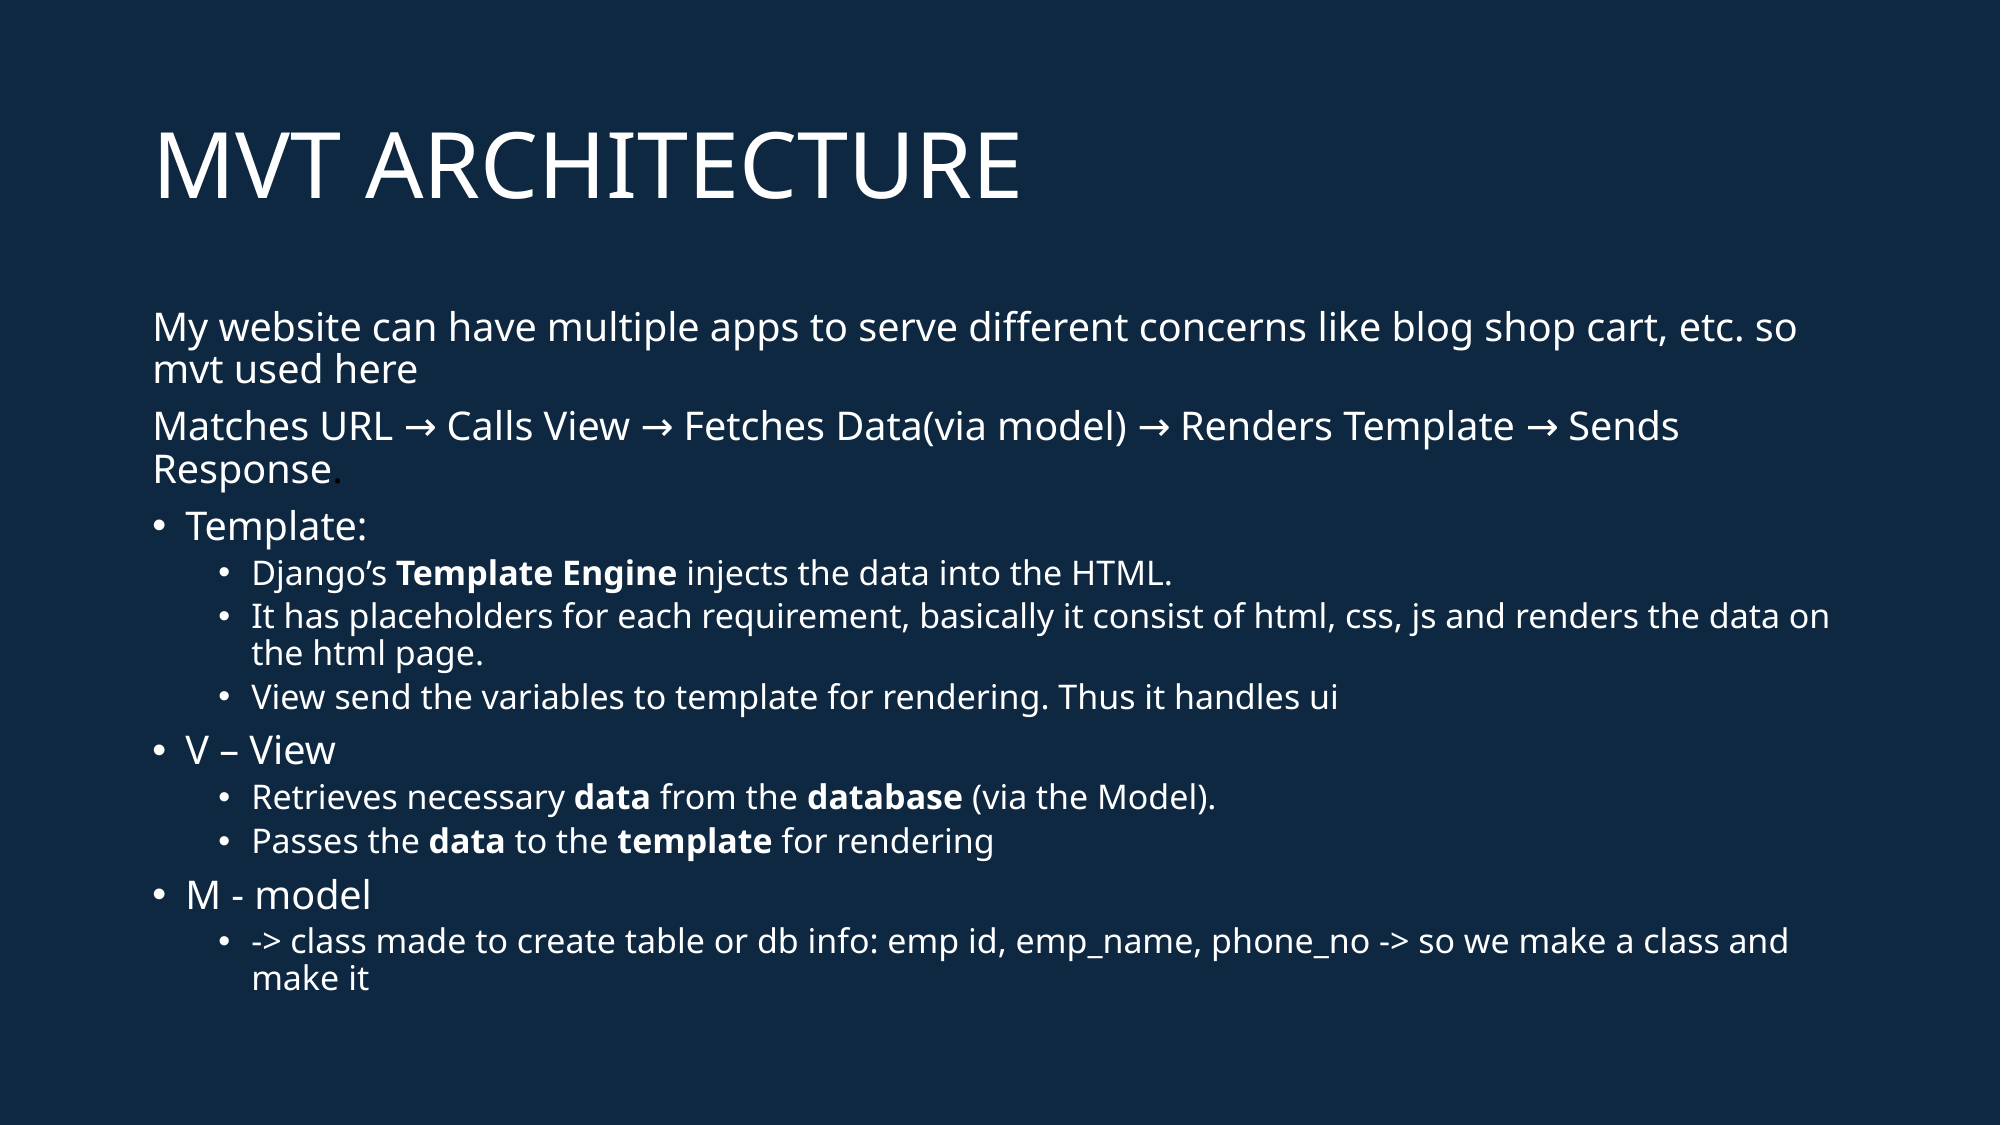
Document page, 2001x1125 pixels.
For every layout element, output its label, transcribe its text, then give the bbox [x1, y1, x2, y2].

list My website can have multiple apps to serve different concerns like blog shop cart, etc. so mvt used here Matches URL → Calls View → Fetches Data(via model) → Renders Template → Sends Response. Template: Django’s Template Engine injects the data into the HTML. It has placeholders for each requirement, basically it consist of html, css, js and renders the data on the html page. View send the variables to template for rendering. Thus it handles ui V – View Retrieves necessary data from the database (via the Model). Passes the data to the template for rendering M - model -> class made to create table or db info: emp id, emp_name, phone_no -> so we make a class and make it [137, 299, 1863, 1014]
title MVT ARCHITECTURE [137, 59, 1863, 278]
